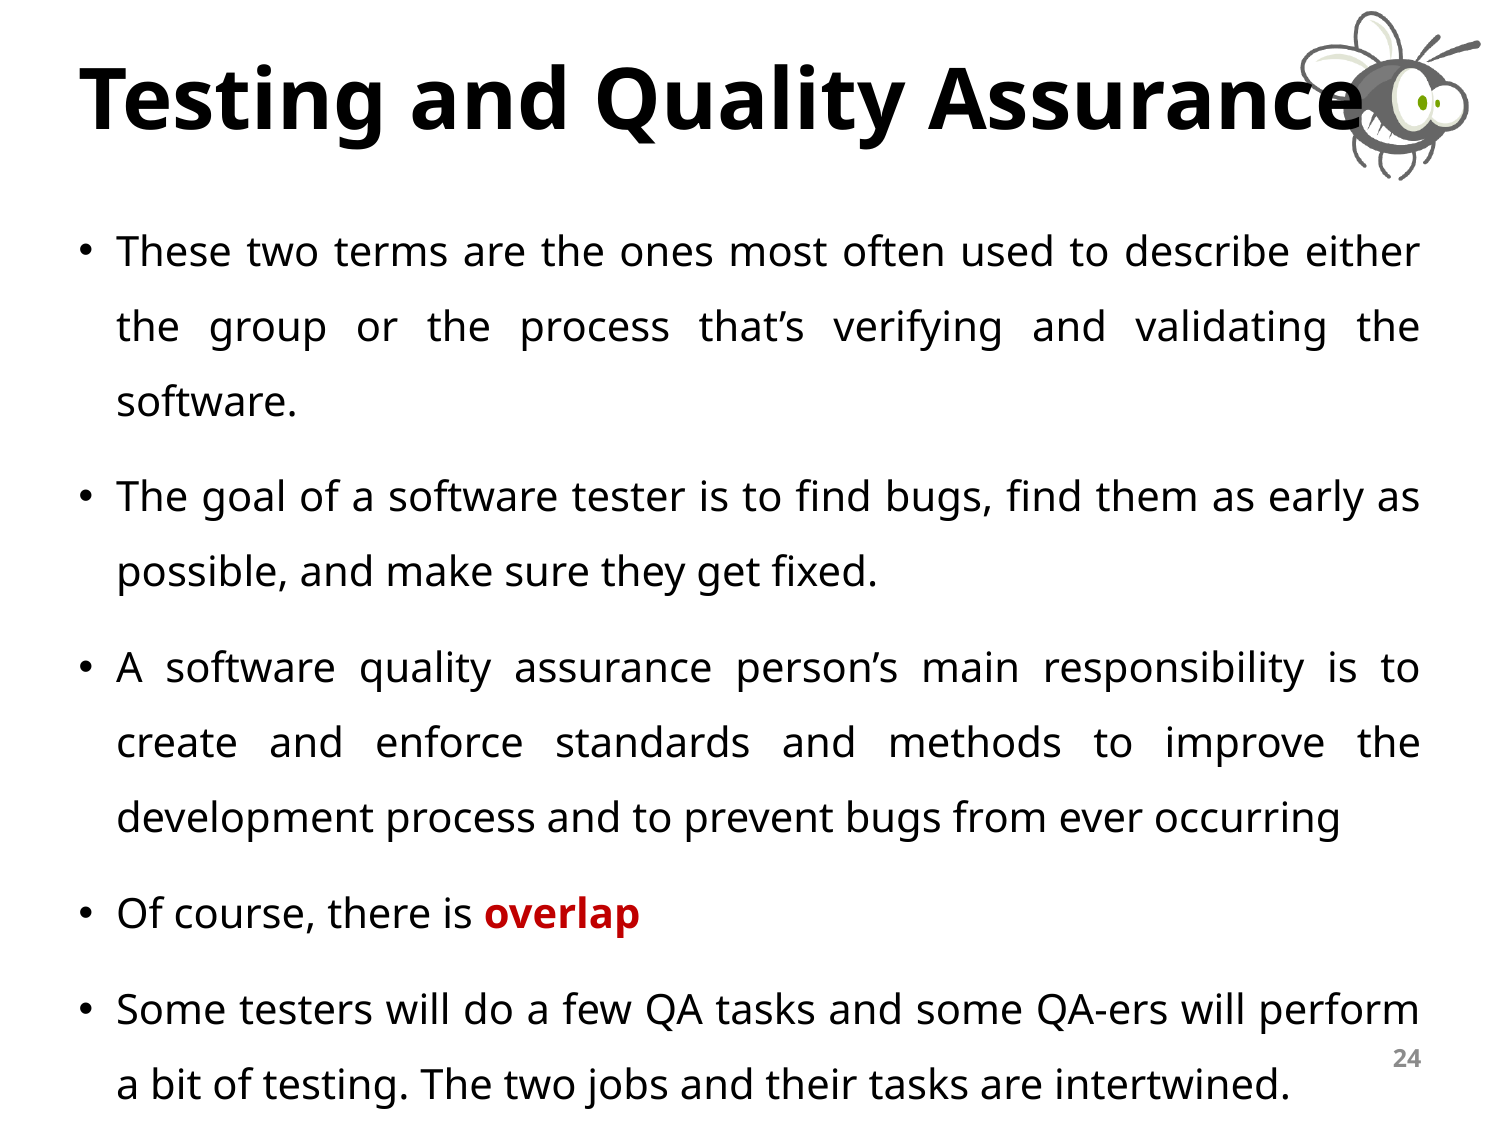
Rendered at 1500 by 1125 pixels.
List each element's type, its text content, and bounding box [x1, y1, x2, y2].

picture [1291, 1, 1488, 187]
slide_number 24 [1275, 1029, 1437, 1090]
title Testing and Quality Assurance [63, 43, 1437, 161]
list These two terms are the ones most often used to describe either the group or the process that’s verifying and validating the software. The goal of a software tester is to find bugs, find them as early as possible, and make sure they get fixed. A software quality assurance person’s main responsibility is to create and enforce standards and methods to improve the development process and to prevent bugs from ever occurring Of course, there is overlap Some testers will do a few QA tasks and some QA-ers will perform a bit of testing. The two jobs and their tasks are intertwined. [63, 191, 1437, 1068]
